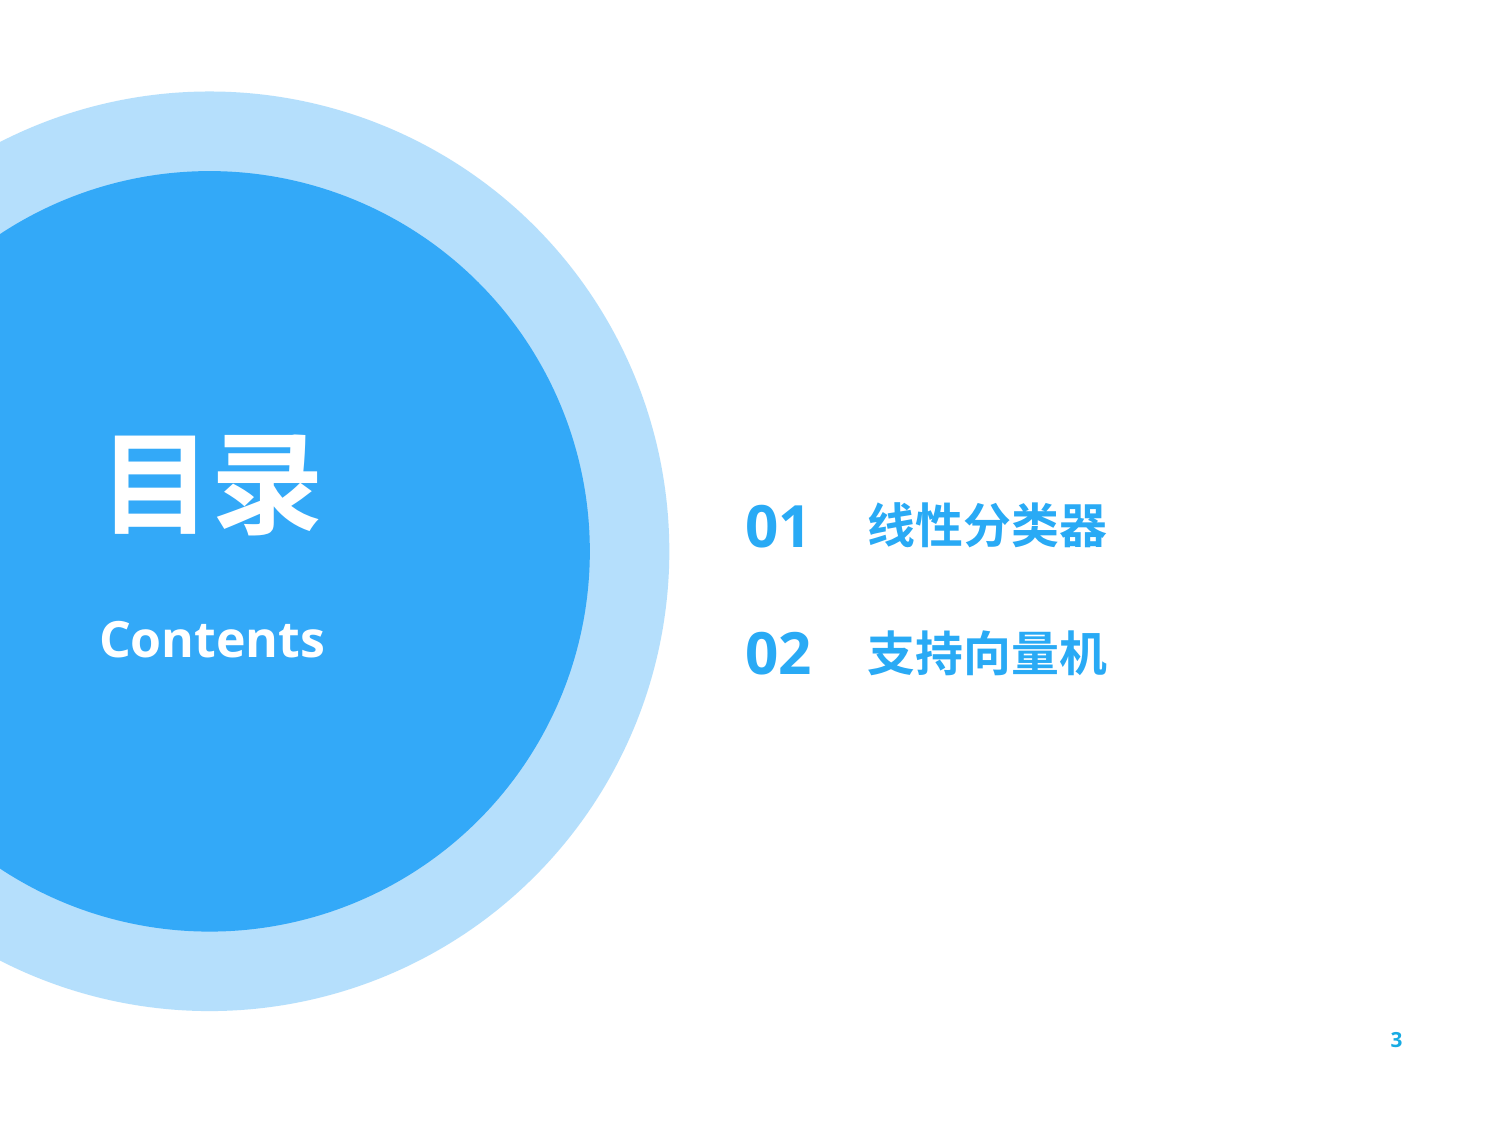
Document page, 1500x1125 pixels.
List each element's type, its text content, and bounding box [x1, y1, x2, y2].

slide_number 3 [1059, 1023, 1418, 1058]
list 线性分类器 [852, 494, 1418, 562]
list 01 [726, 489, 831, 557]
list 02 [726, 617, 831, 684]
list 支持向量机 [852, 622, 1418, 690]
